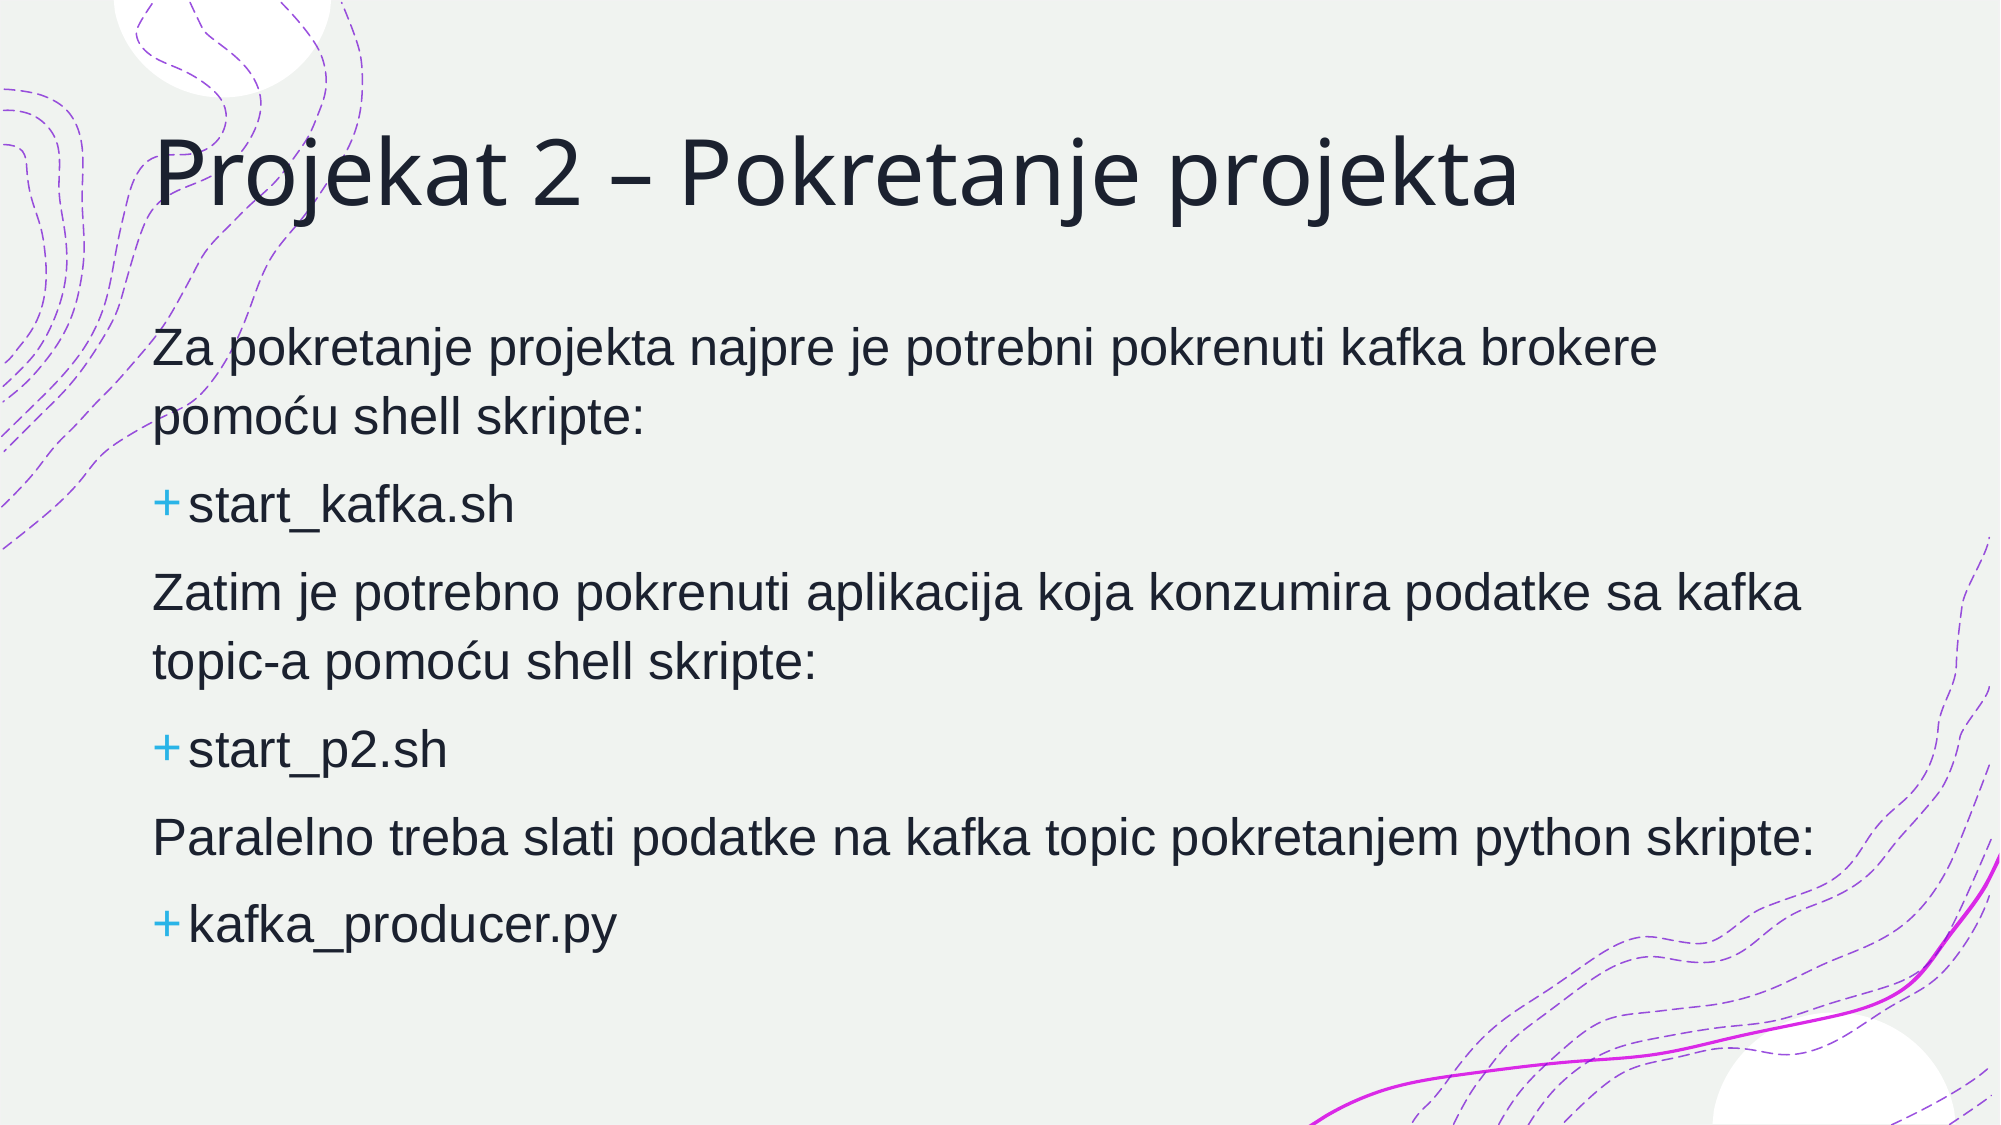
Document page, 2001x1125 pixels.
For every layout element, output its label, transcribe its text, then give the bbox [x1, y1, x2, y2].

title Projekat 2 – Pokretanje projekta [137, 59, 1863, 278]
list Za pokretanje projekta najpre je potrebni pokrenuti kafka brokere pomoću shell skripte: start_kafka.sh Zatim je potrebno pokrenuti aplikacija koja konzumira podatke sa kafka topic-a pomoću shell skripte: start_p2.sh Paralelno treba slati podatke na kafka topic pokretanjem python skripte: kafka_producer.py [137, 299, 1863, 1014]
